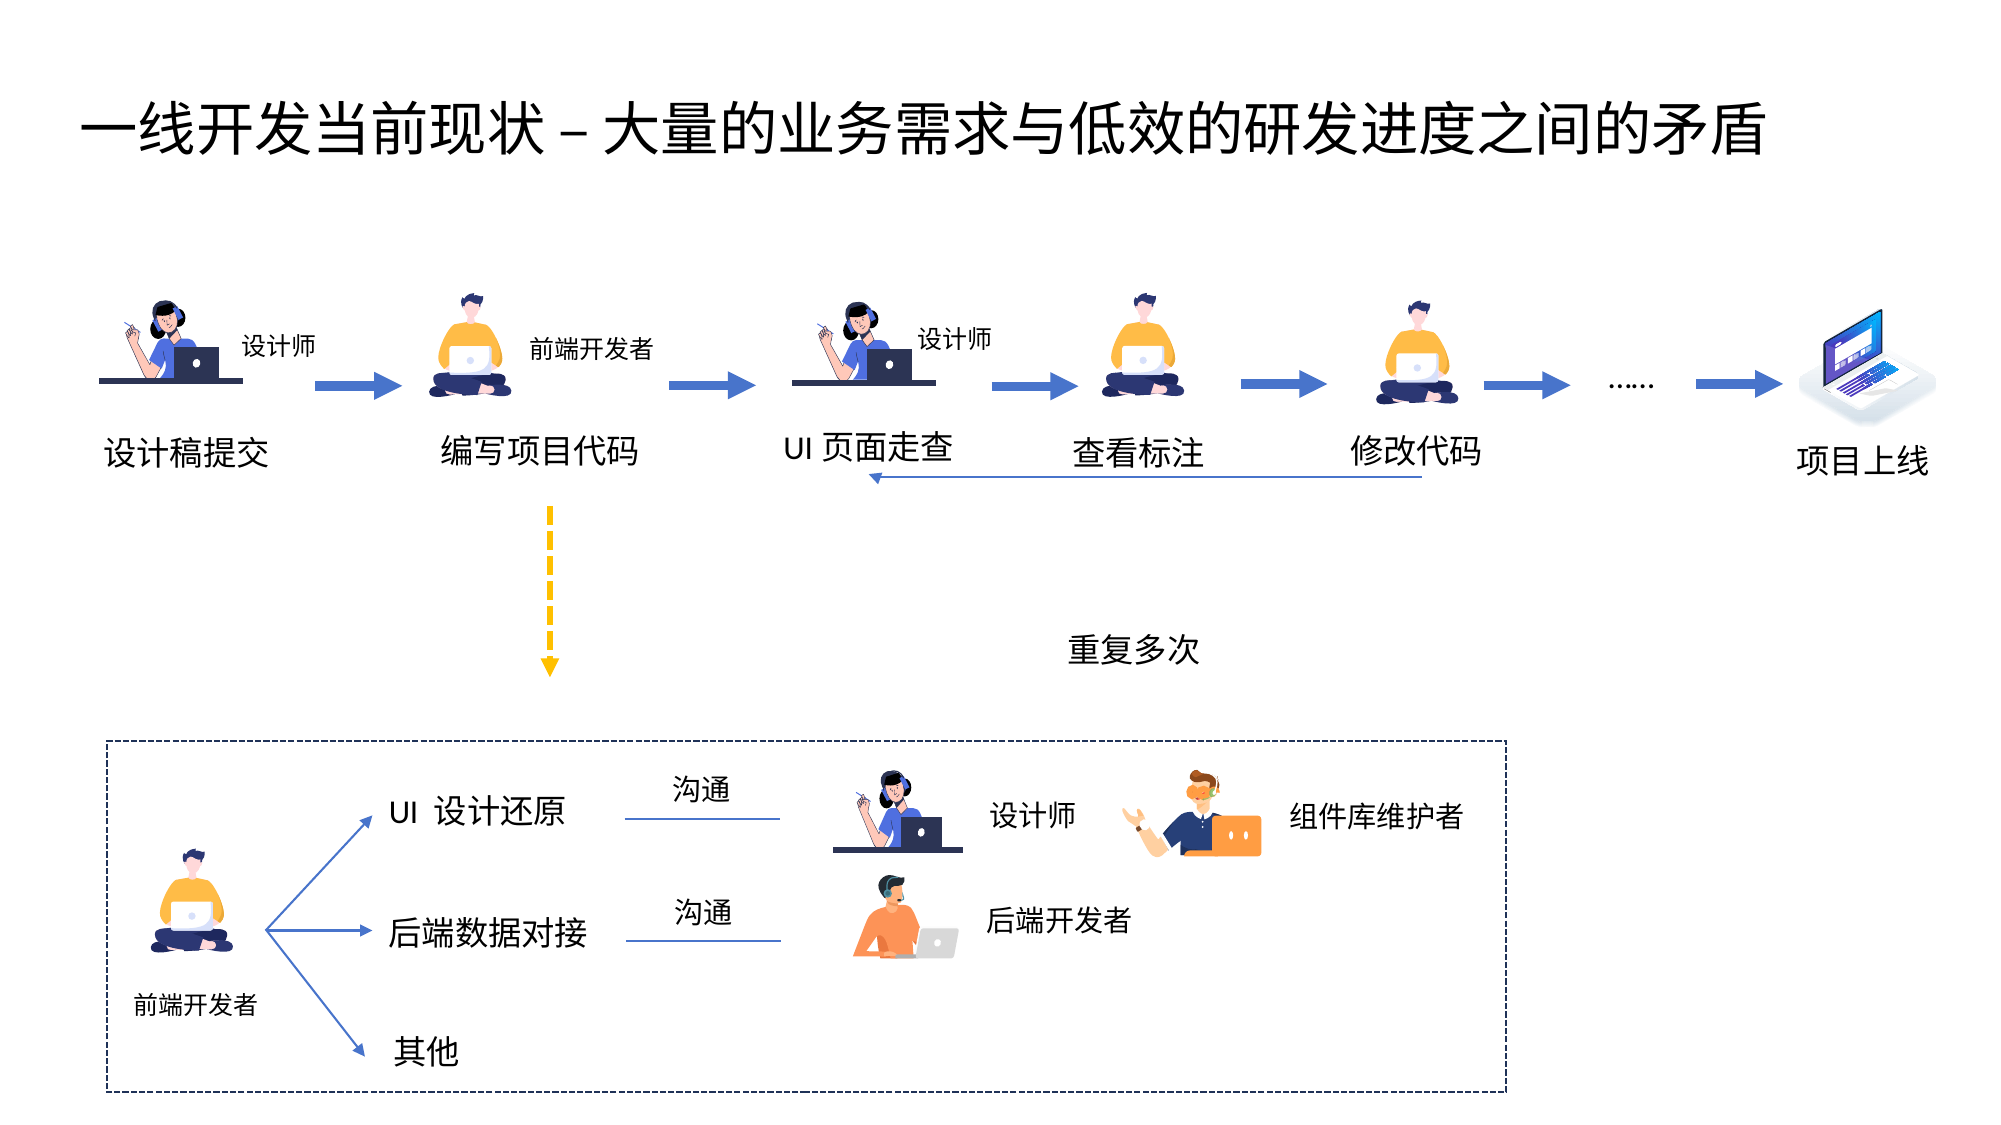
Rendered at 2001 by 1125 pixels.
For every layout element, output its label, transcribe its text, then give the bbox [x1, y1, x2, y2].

text_box 设计稿提交 [88, 424, 312, 480]
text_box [1148, 292, 1185, 398]
text_box 查看标注 [1057, 424, 1142, 476]
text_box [1142, 199, 1148, 754]
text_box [98, 298, 244, 385]
text_box …… [1593, 347, 1697, 403]
text_box UI页面走查 [761, 419, 977, 475]
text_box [1375, 299, 1459, 405]
text_box 组件库维护者 [1269, 790, 1485, 841]
text_box 设计师 [937, 316, 1035, 362]
text_box [106, 740, 1507, 1093]
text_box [1121, 769, 1262, 858]
text_box 重复多次 [1031, 621, 1142, 677]
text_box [832, 768, 964, 854]
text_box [1798, 308, 1937, 429]
text_box 重复多次 [1148, 621, 1236, 677]
text_box 项目上线 [1781, 432, 1953, 488]
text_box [791, 300, 937, 387]
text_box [1101, 292, 1142, 398]
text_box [265, 928, 366, 1058]
text_box 编写项目代码 [425, 423, 694, 478]
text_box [852, 874, 960, 959]
text_box 一线开发当前现状 – 大量的业务需求与低效的研发进度之间的矛盾 [64, 84, 1848, 170]
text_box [150, 848, 234, 953]
text_box 修改代码 [1335, 422, 1507, 478]
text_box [428, 292, 512, 398]
text_box 前端开发者 [512, 326, 682, 371]
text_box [265, 814, 373, 929]
text_box 设计师 [244, 322, 359, 368]
text_box 查看标注 [1148, 424, 1229, 476]
